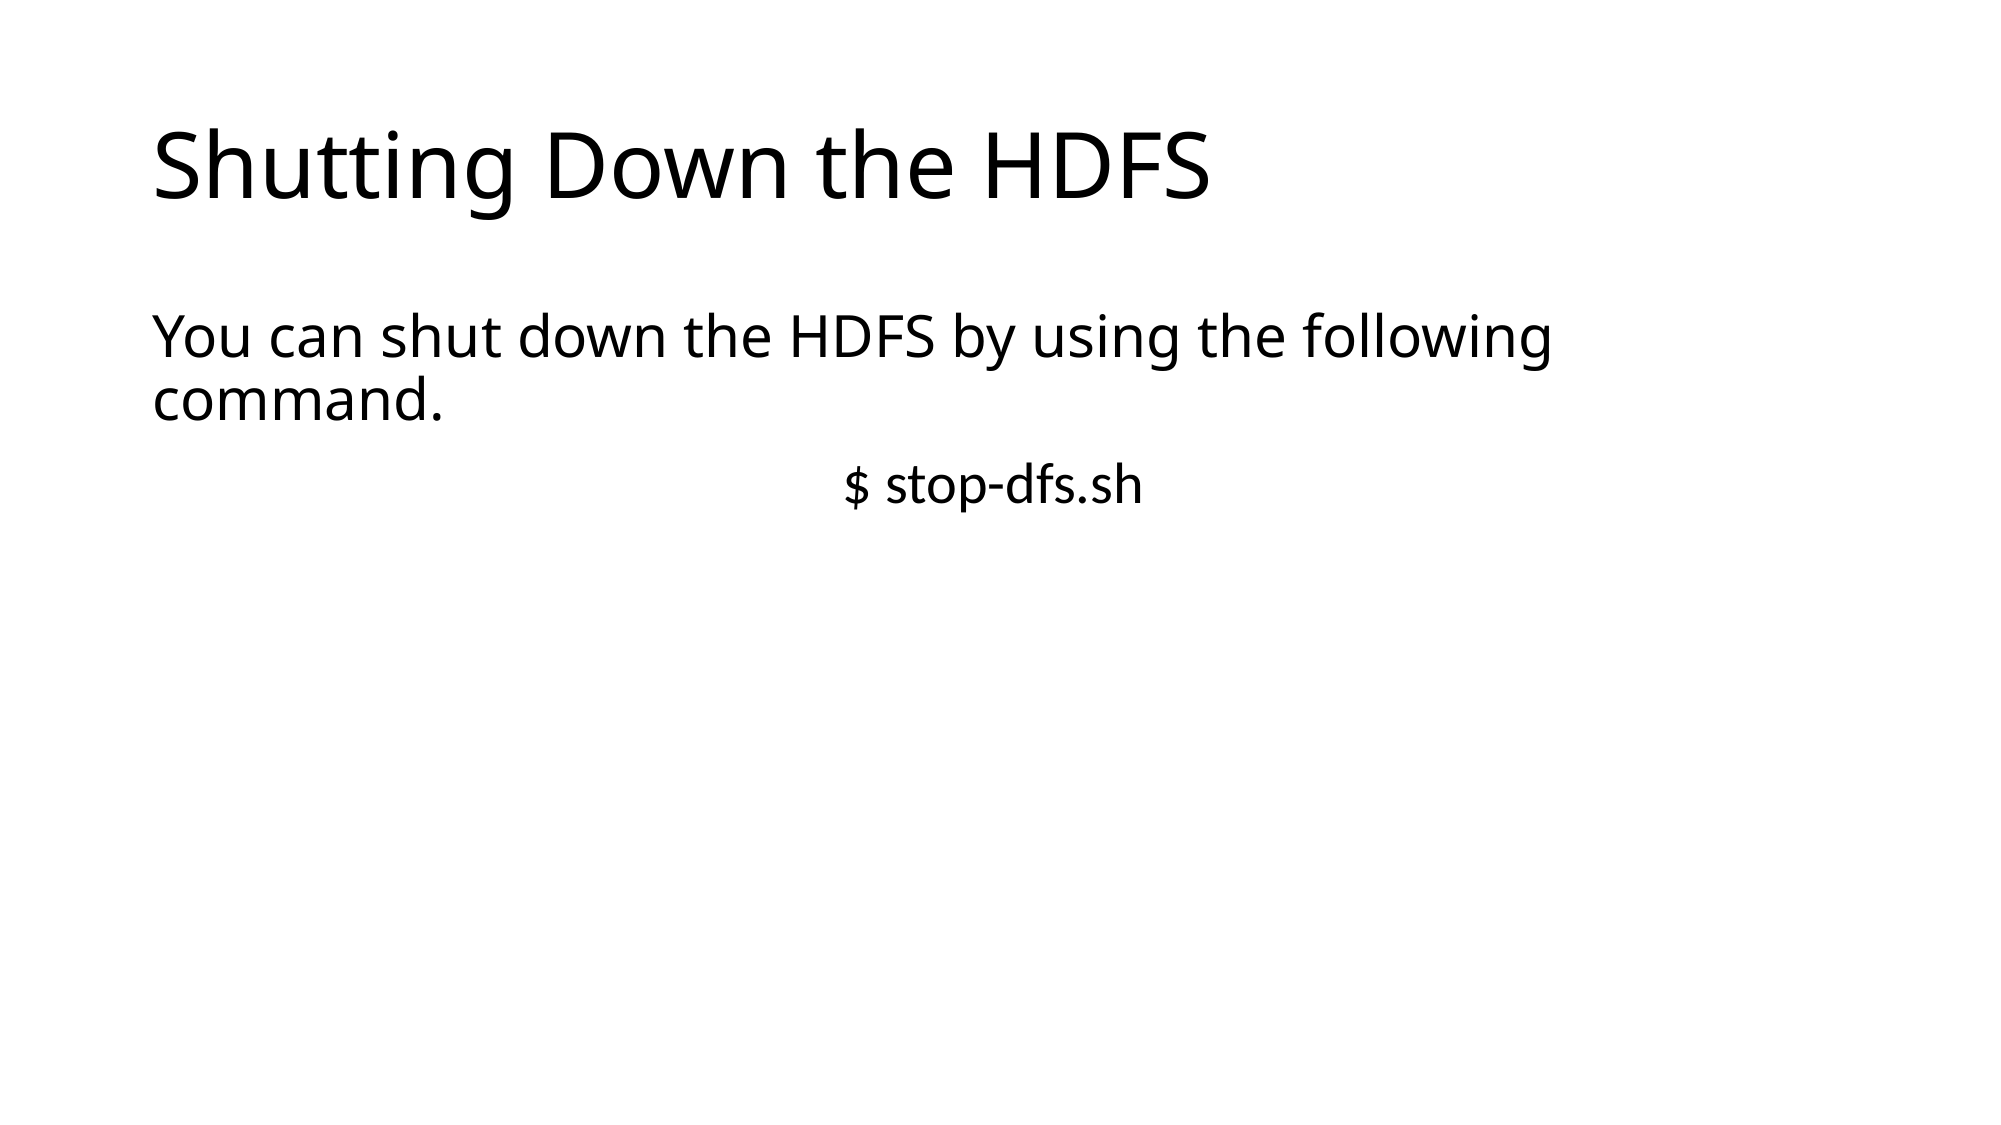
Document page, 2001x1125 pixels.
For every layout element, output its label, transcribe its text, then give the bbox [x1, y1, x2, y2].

title Shutting Down the HDFS [137, 59, 1863, 278]
list You can shut down the HDFS by using the following command. $ stop-dfs.sh [137, 299, 1863, 1014]
